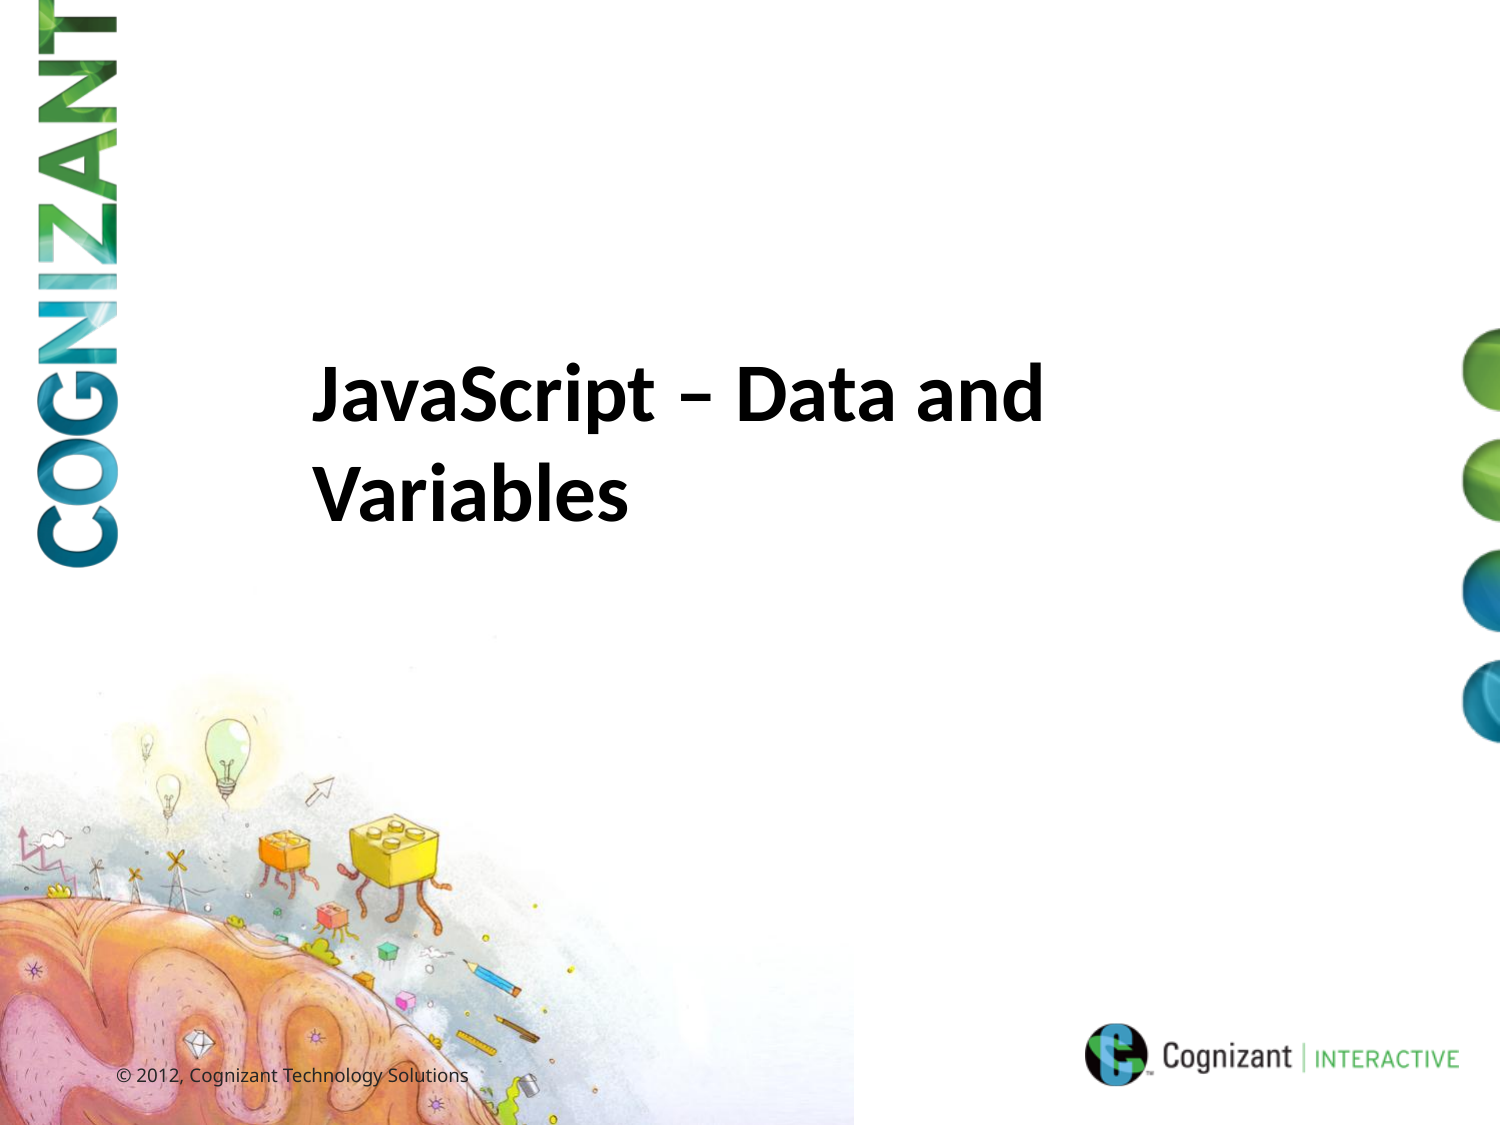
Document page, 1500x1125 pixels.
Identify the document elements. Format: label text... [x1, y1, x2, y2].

title JavaScript – Data and Variables [297, 335, 1290, 540]
picture [1085, 1022, 1459, 1088]
picture [1457, 324, 1500, 748]
picture [0, 0, 854, 1125]
